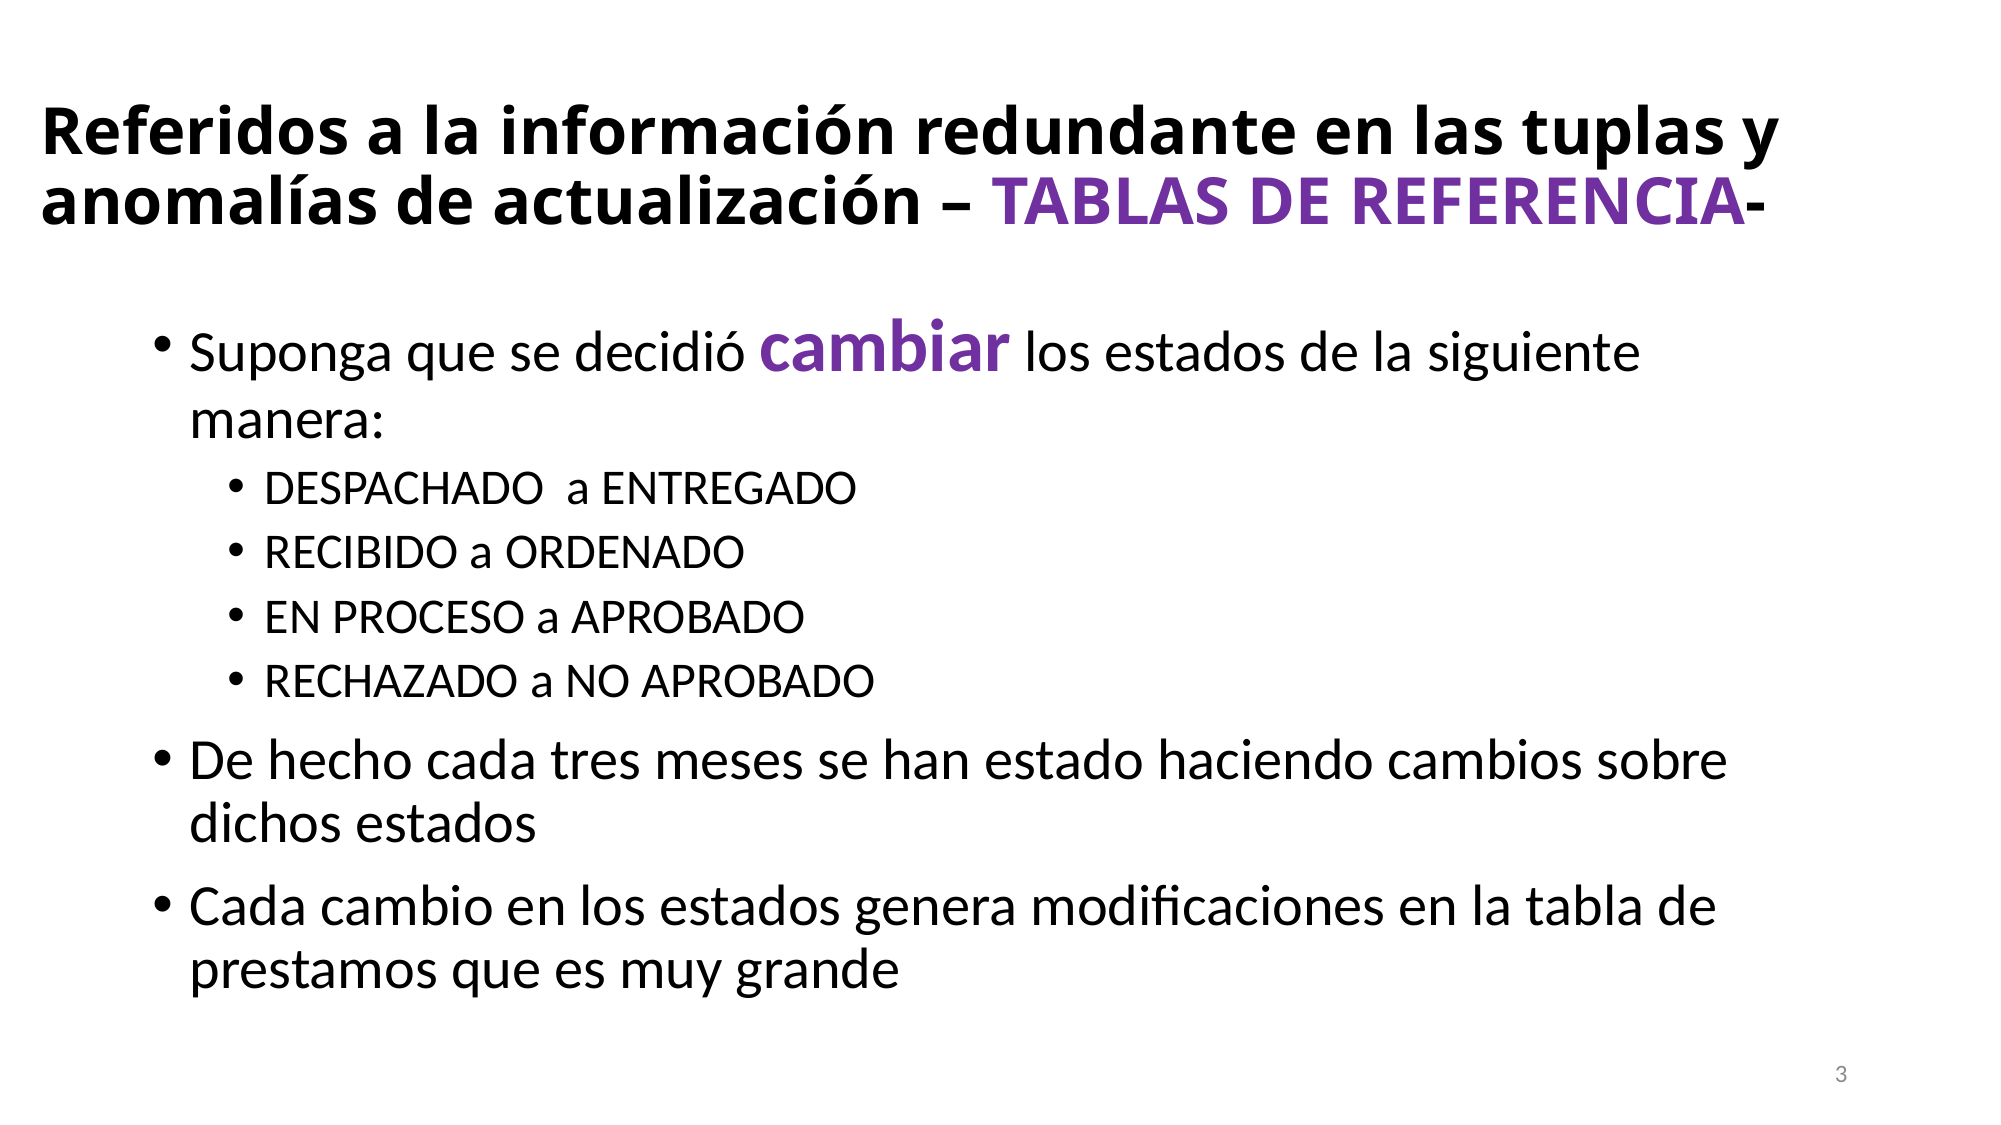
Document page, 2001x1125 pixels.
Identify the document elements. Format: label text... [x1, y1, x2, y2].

title Referidos a la información redundante en las tuplas y anomalías de actualización – TABLAS DE REFERENCIA- [25, 59, 1863, 278]
list Suponga que se decidió cambiar los estados de la siguiente manera: DESPACHADO a ENTREGADO RECIBIDO a ORDENADO EN PROCESO a APROBADO RECHAZADO a NO APROBADO De hecho cada tres meses se han estado haciendo cambios sobre dichos estados Cada cambio en los estados genera modificaciones en la tabla de prestamos que es muy grande [137, 299, 1863, 1014]
slide_number 3 [1412, 1042, 1863, 1103]
